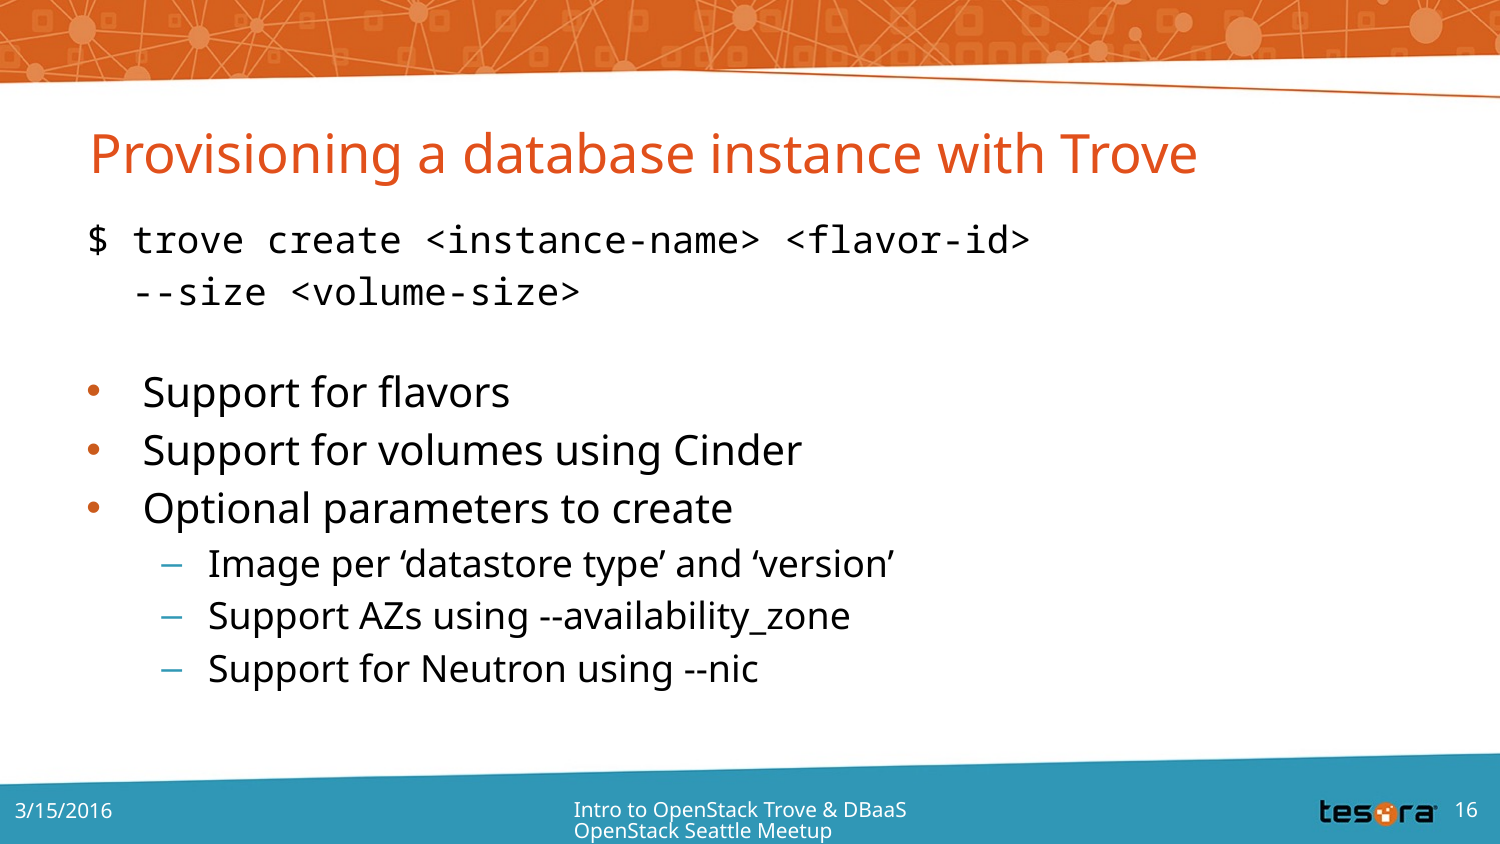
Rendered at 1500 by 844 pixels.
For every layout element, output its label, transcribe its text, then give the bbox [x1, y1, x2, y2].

slide_number 16 [1142, 788, 1493, 834]
list $ trove create <instance-name> <flavor-id> --size <volume-size> Support for flavors Support for volumes using Cinder Optional parameters to create Image per ‘datastore type’ and ‘version’ Support AZs using --availability_zone Support for Neutron using --nic [75, 210, 1425, 724]
footer Intro to OpenStack Trove & DBaaS OpenStack Seattle Meetup [559, 788, 941, 834]
picture [0, 0, 1500, 844]
title Provisioning a database instance with Trove [75, 129, 1425, 189]
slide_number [0, 788, 350, 834]
